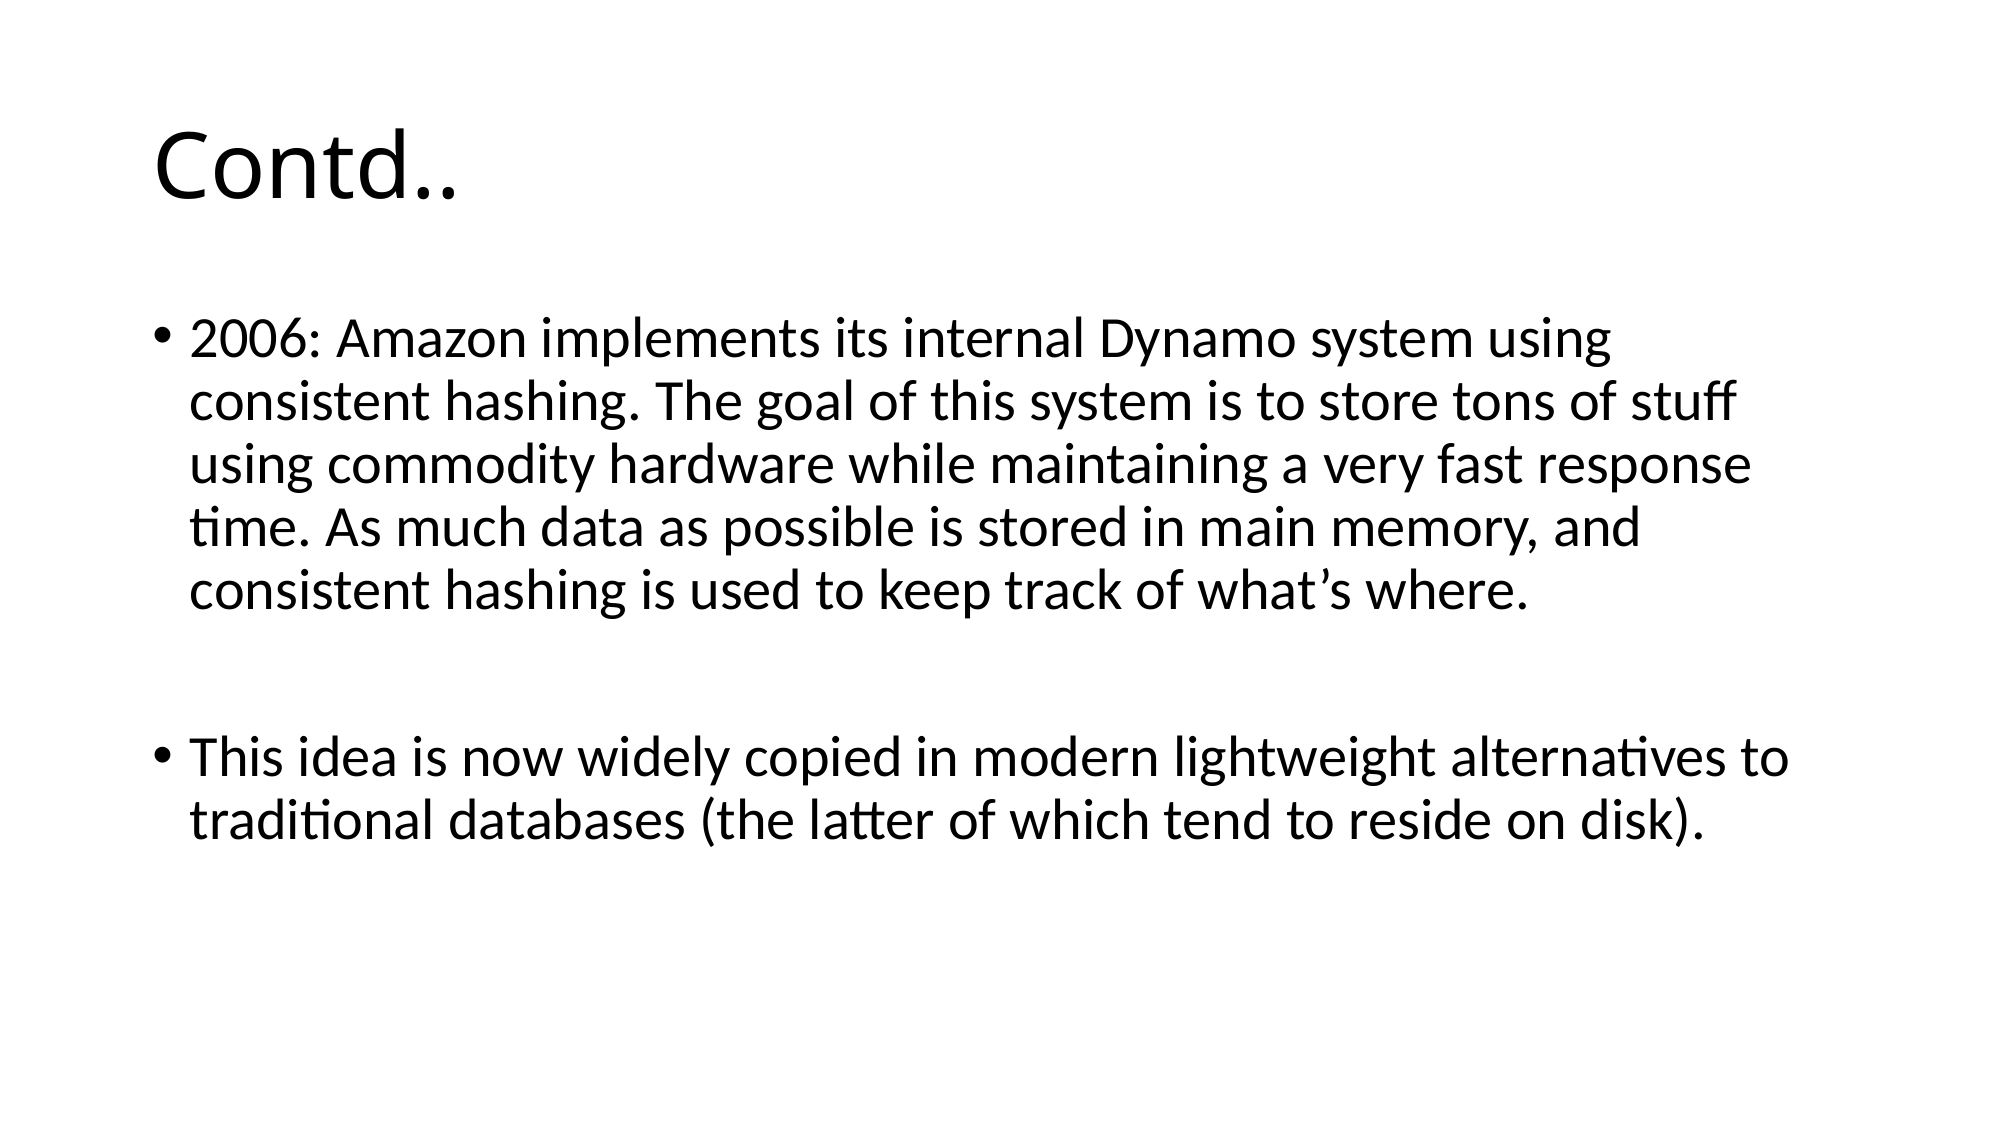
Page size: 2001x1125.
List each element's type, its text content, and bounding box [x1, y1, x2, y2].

list 2006: Amazon implements its internal Dynamo system using consistent hashing. The goal of this system is to store tons of stuff using commodity hardware while maintaining a very fast response time. As much data as possible is stored in main memory, and consistent hashing is used to keep track of what’s where. This idea is now widely copied in modern lightweight alternatives to traditional databases (the latter of which tend to reside on disk). [137, 299, 1863, 1014]
title Contd.. [137, 59, 1863, 278]
